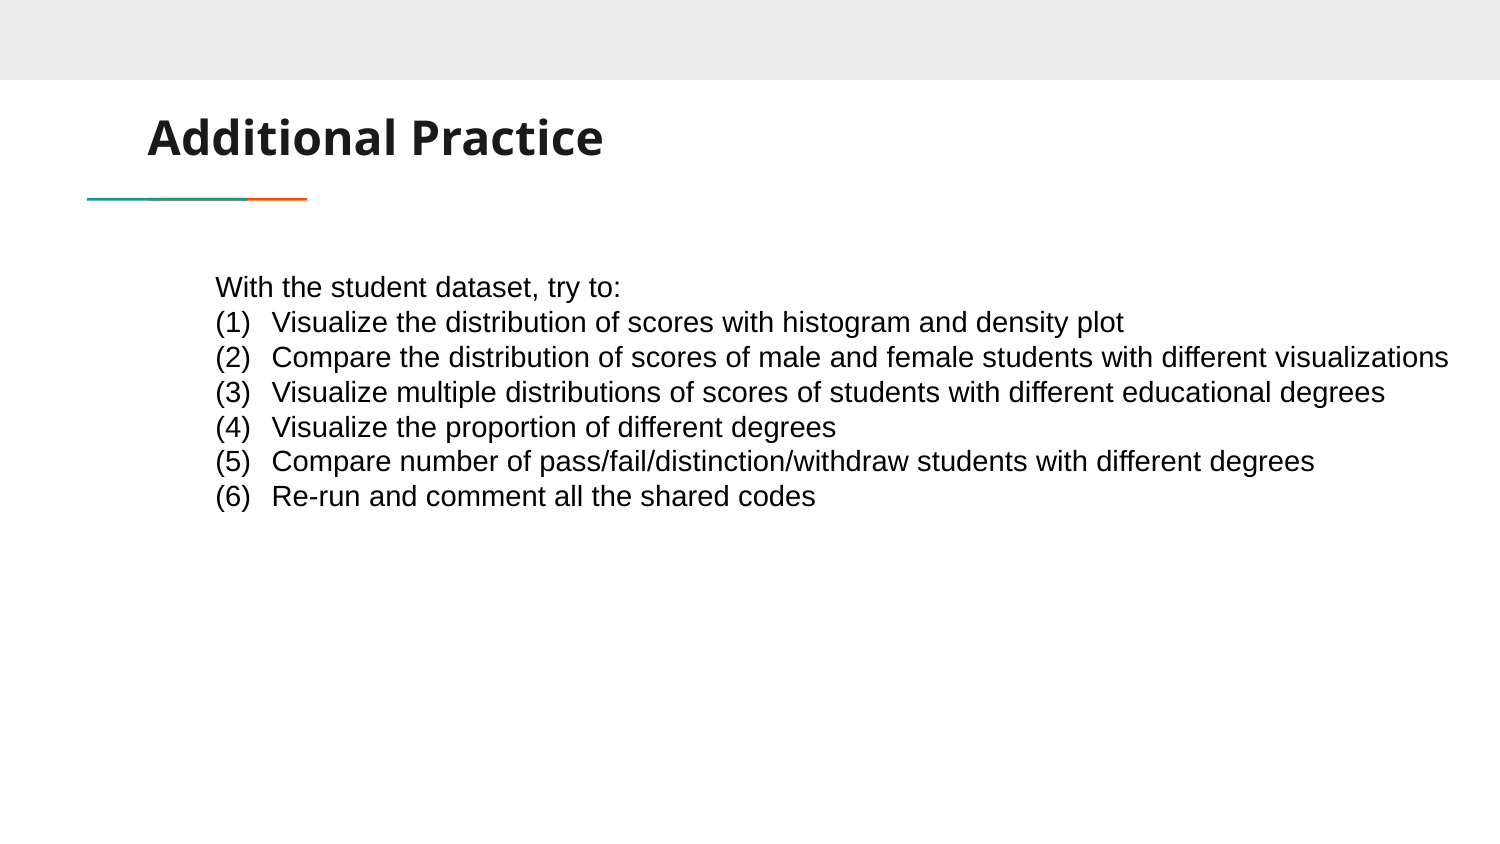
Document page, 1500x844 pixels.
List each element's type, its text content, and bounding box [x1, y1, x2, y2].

text_box With the student dataset, try to: Visualize the distribution of scores with histogram and density plot Compare the distribution of scores of male and female students with different visualizations Visualize multiple distributions of scores of students with different educational degrees Visualize the proportion of different degrees Compare number of pass/fail/distinction/withdraw students with different degrees Re-run and comment all the shared codes [200, 260, 1467, 521]
text_box Additional Practice [132, 91, 1394, 180]
